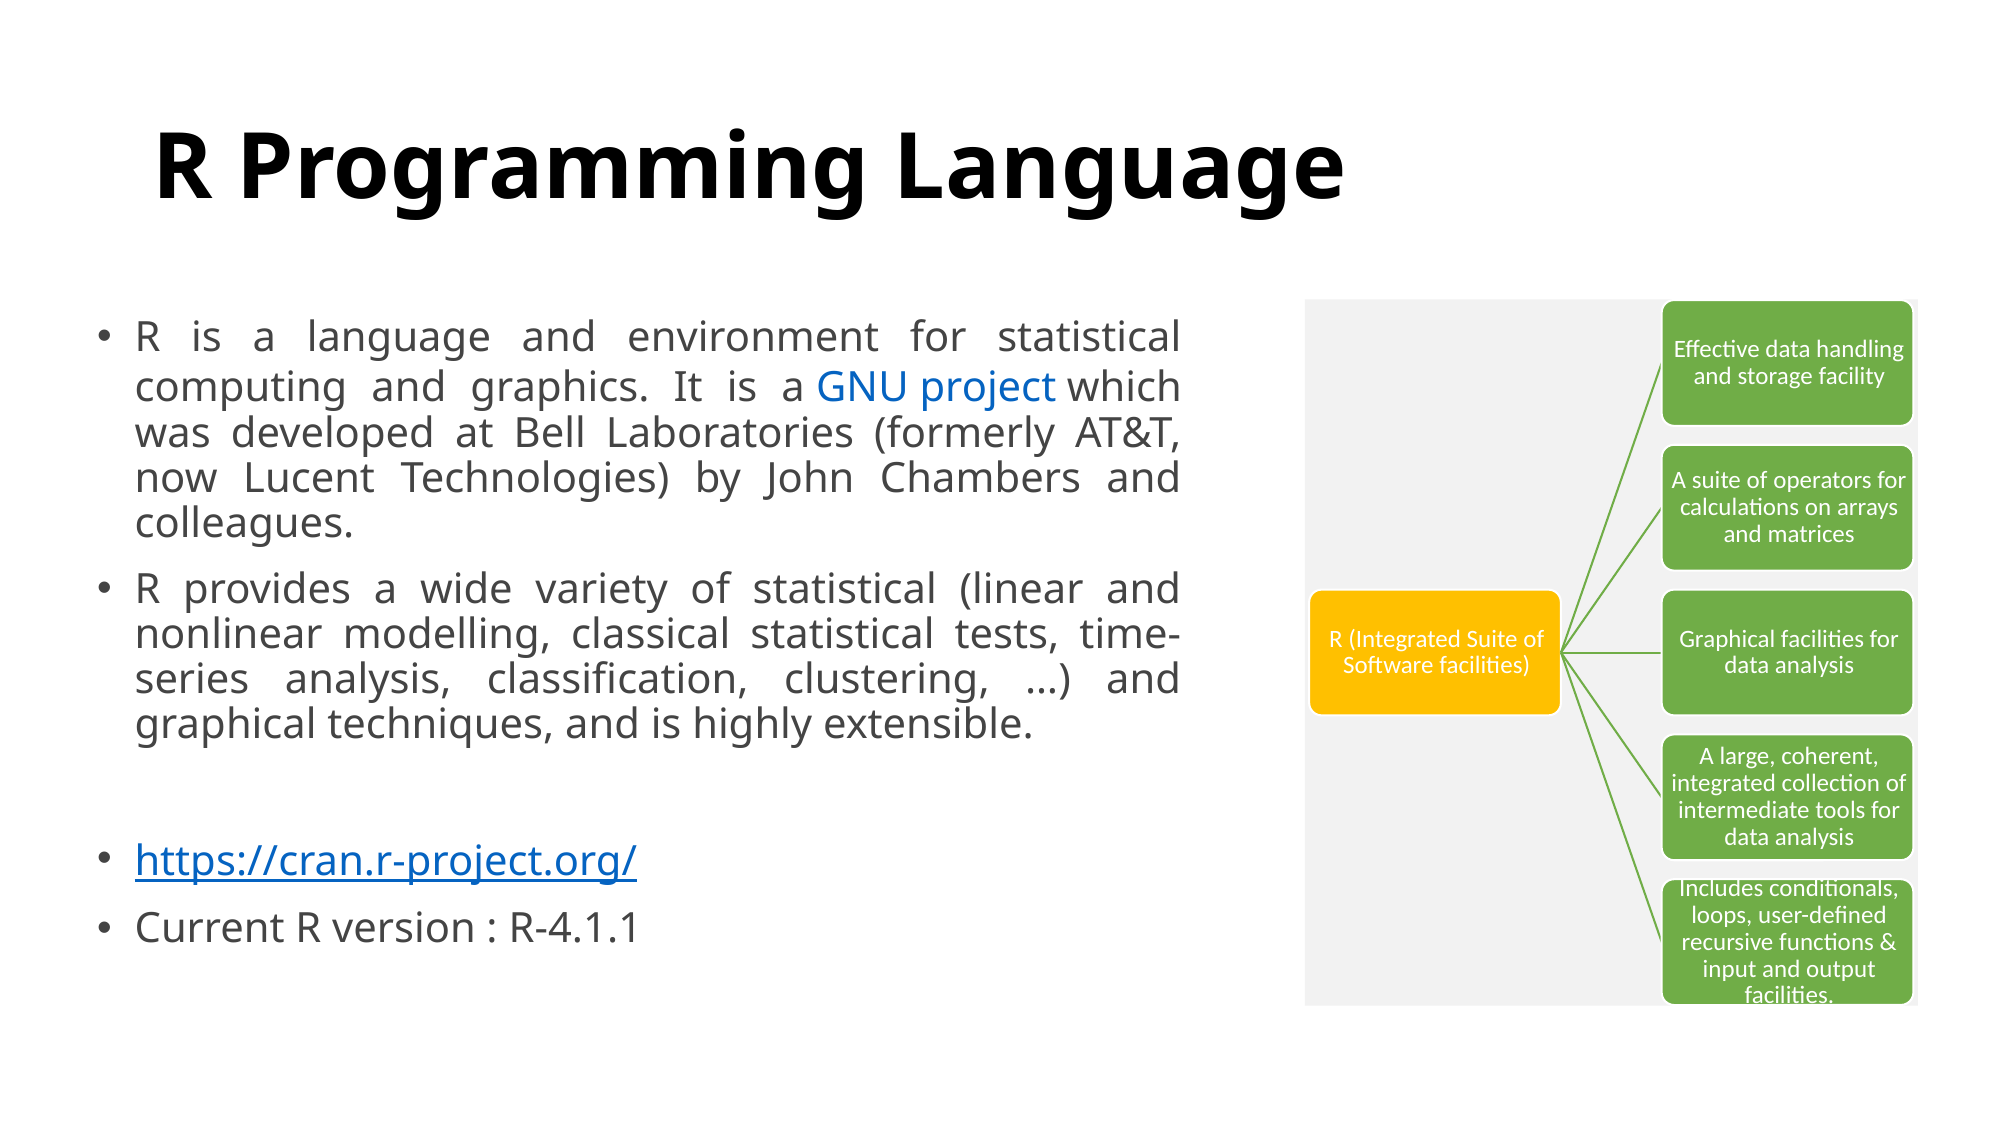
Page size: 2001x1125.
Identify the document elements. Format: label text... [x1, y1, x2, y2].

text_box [1304, 299, 1918, 1006]
list R is a language and environment for statistical computing and graphics. It is a GNU project which was developed at Bell Laboratories (formerly AT&T, now Lucent Technologies) by John Chambers and colleagues. R provides a wide variety of statistical (linear and nonlinear modelling, classical statistical tests, time-series analysis, classification, clustering, …) and graphical techniques, and is highly extensible. https://cran.r-project.org/ Current R version : R-4.1.1 [82, 307, 1197, 1022]
title R Programming Language [137, 59, 1863, 278]
